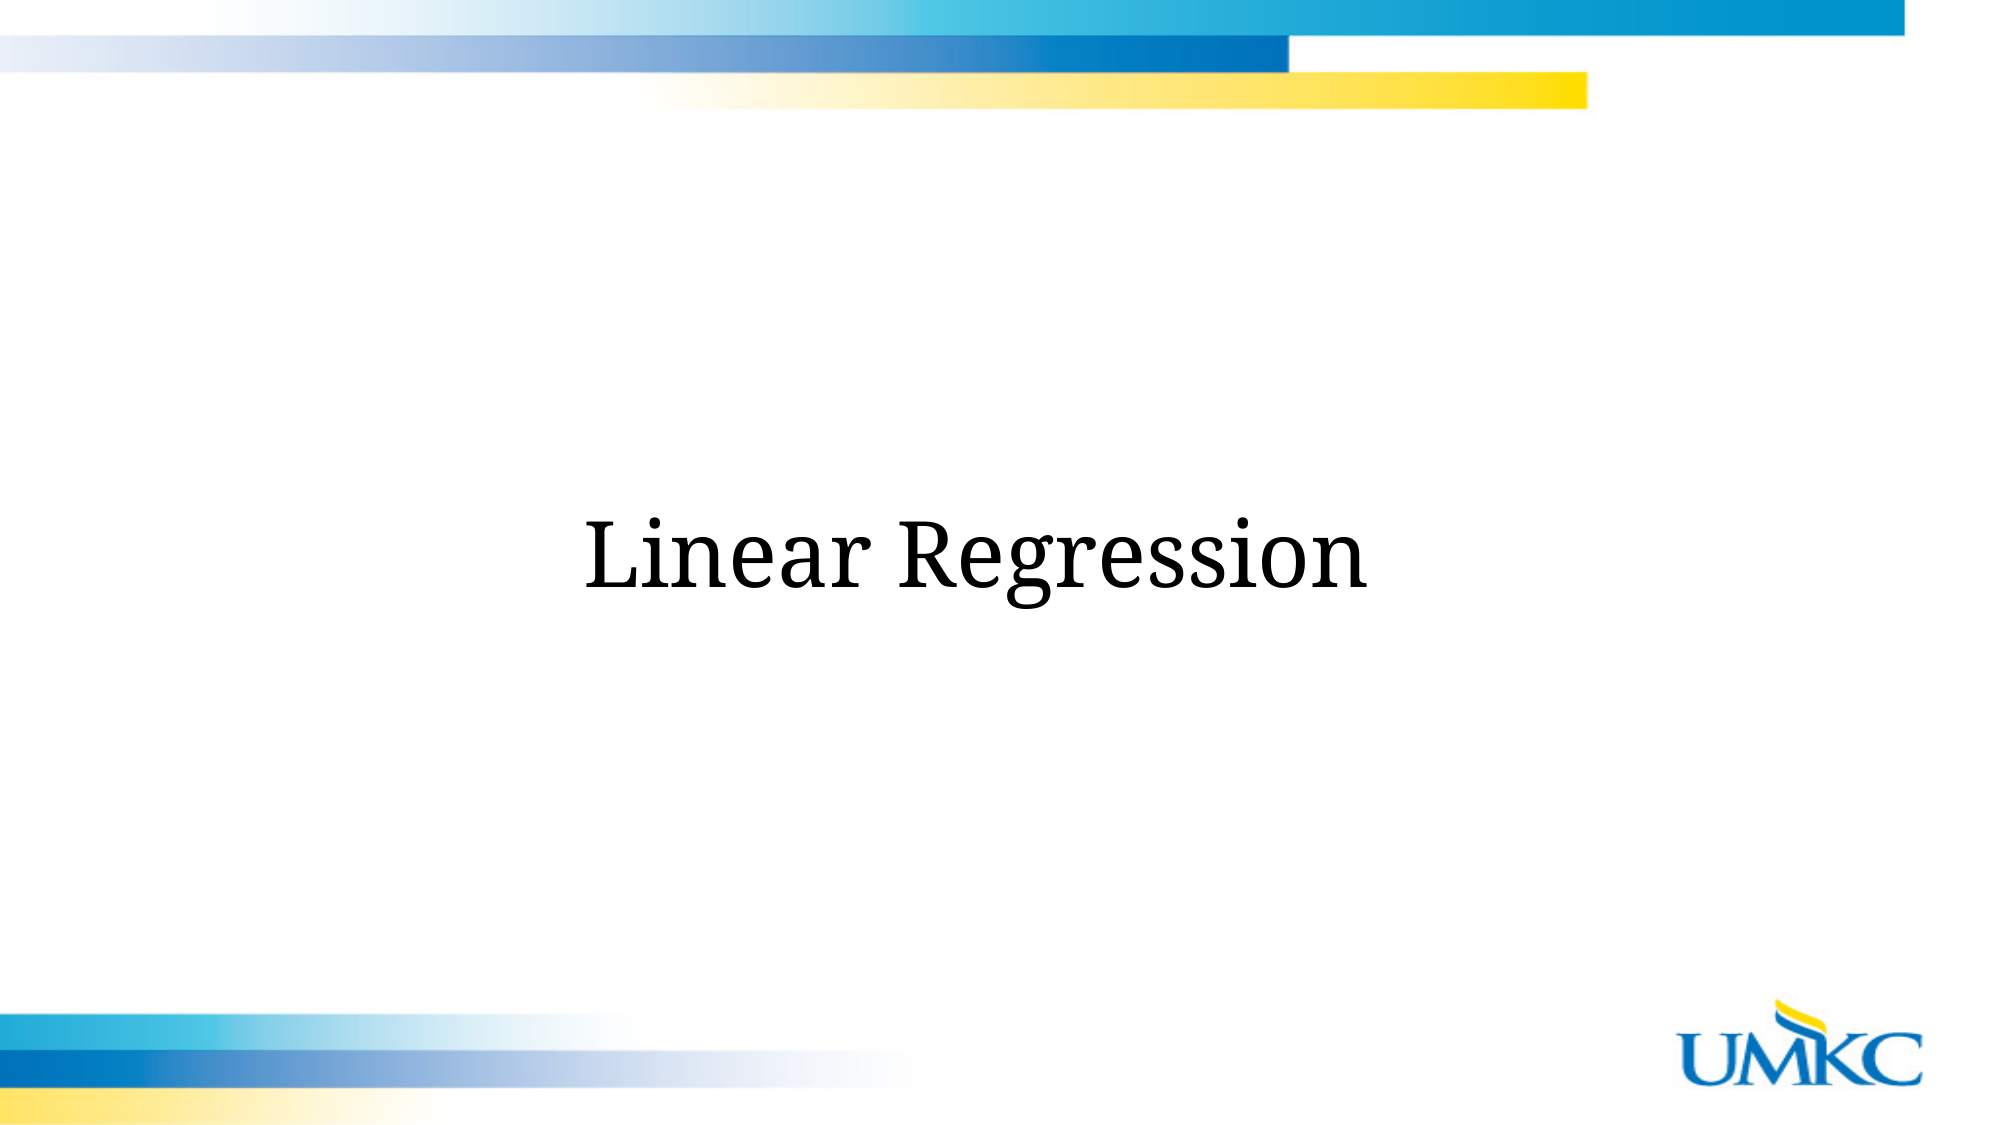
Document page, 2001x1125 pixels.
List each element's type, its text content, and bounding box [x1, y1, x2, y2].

title Linear Regression [131, 457, 1821, 645]
picture [0, 0, 2001, 1125]
